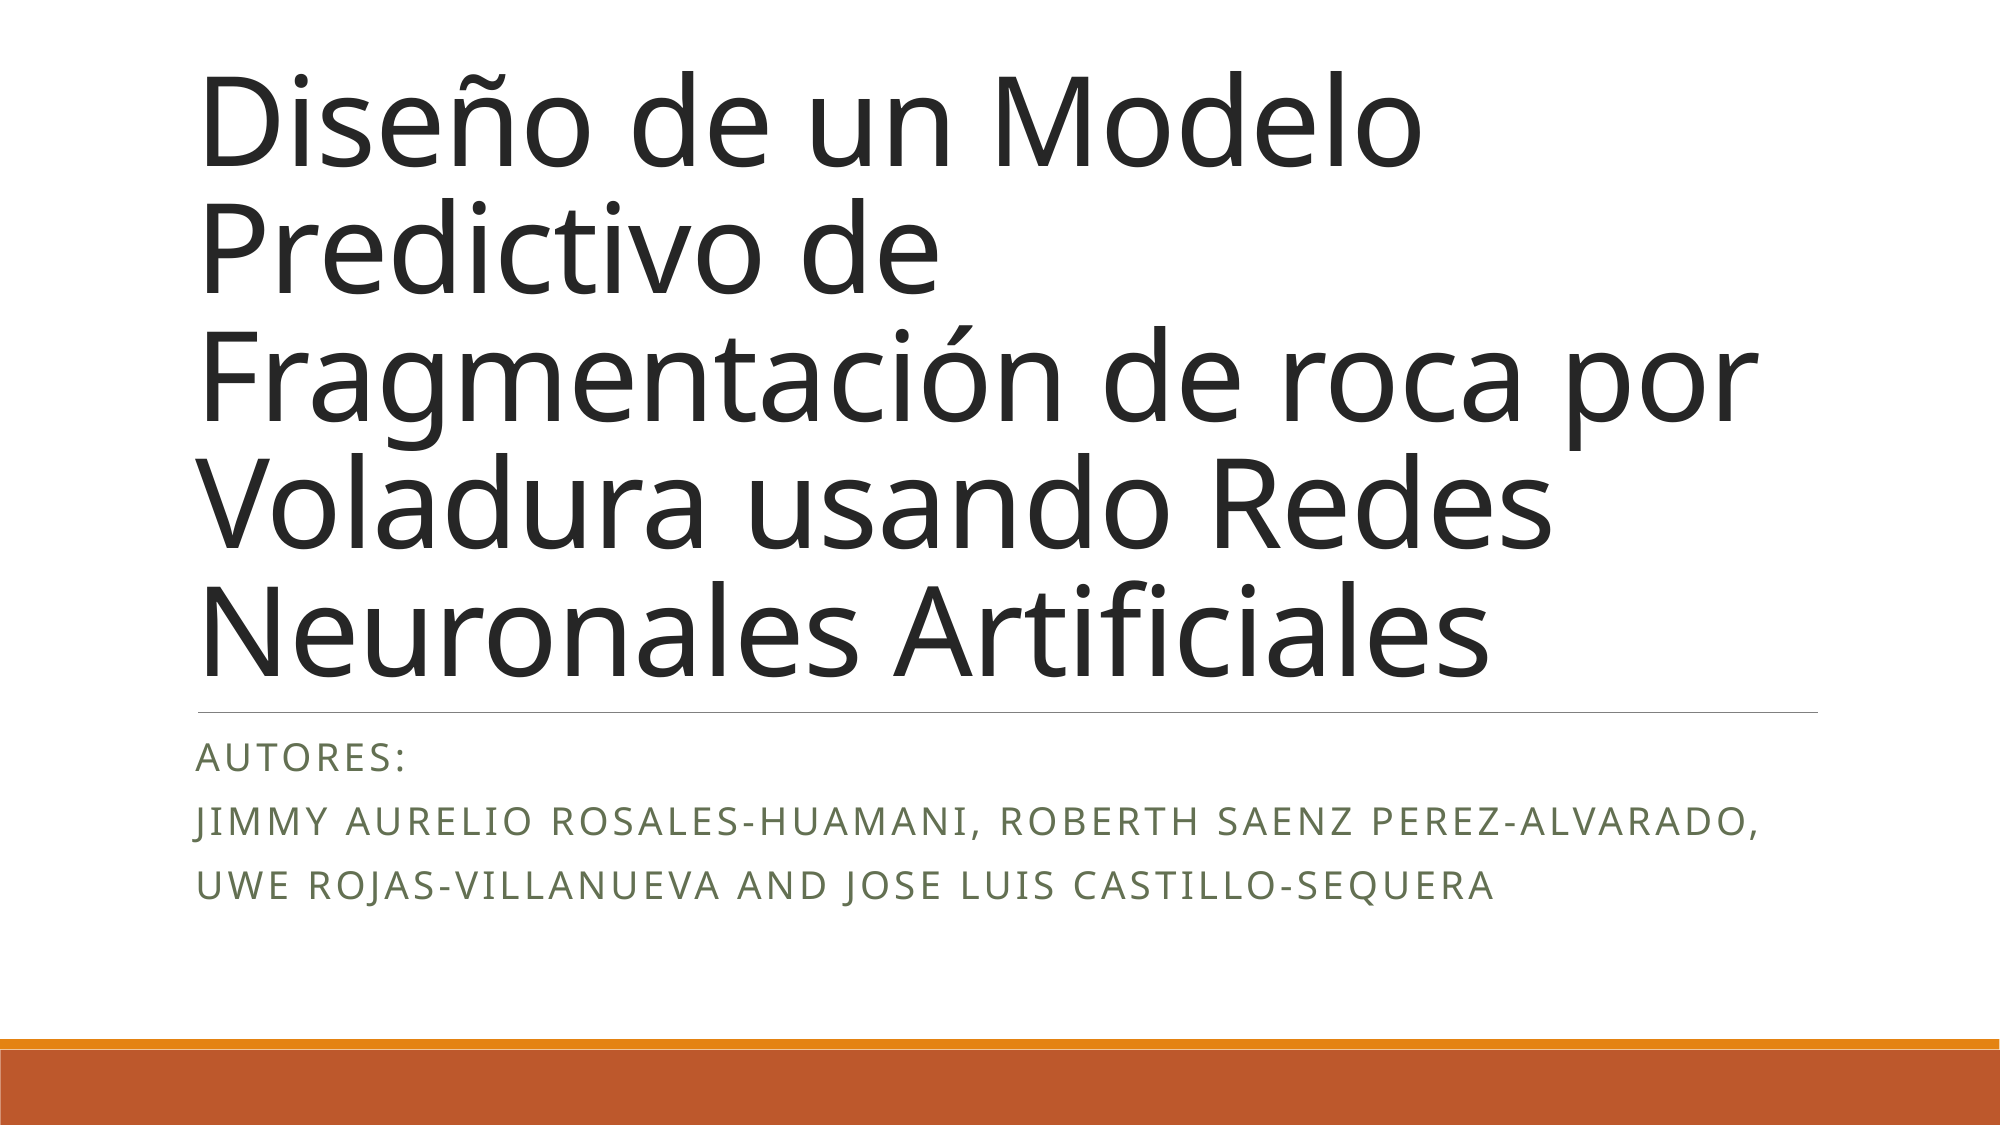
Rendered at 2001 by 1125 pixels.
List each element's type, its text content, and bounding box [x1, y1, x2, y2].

subtitle Autores: Jimmy Aurelio Rosales-Huamani, Roberth Saenz Perez-Alvarado, Uwe Rojas-Villanueva and Jose Luis Castillo-Sequera [180, 730, 1831, 919]
title Diseño de un Modelo Predictivo de Fragmentación de roca por Voladura usando Redes Neuronales Artificiales [180, 124, 1830, 710]
